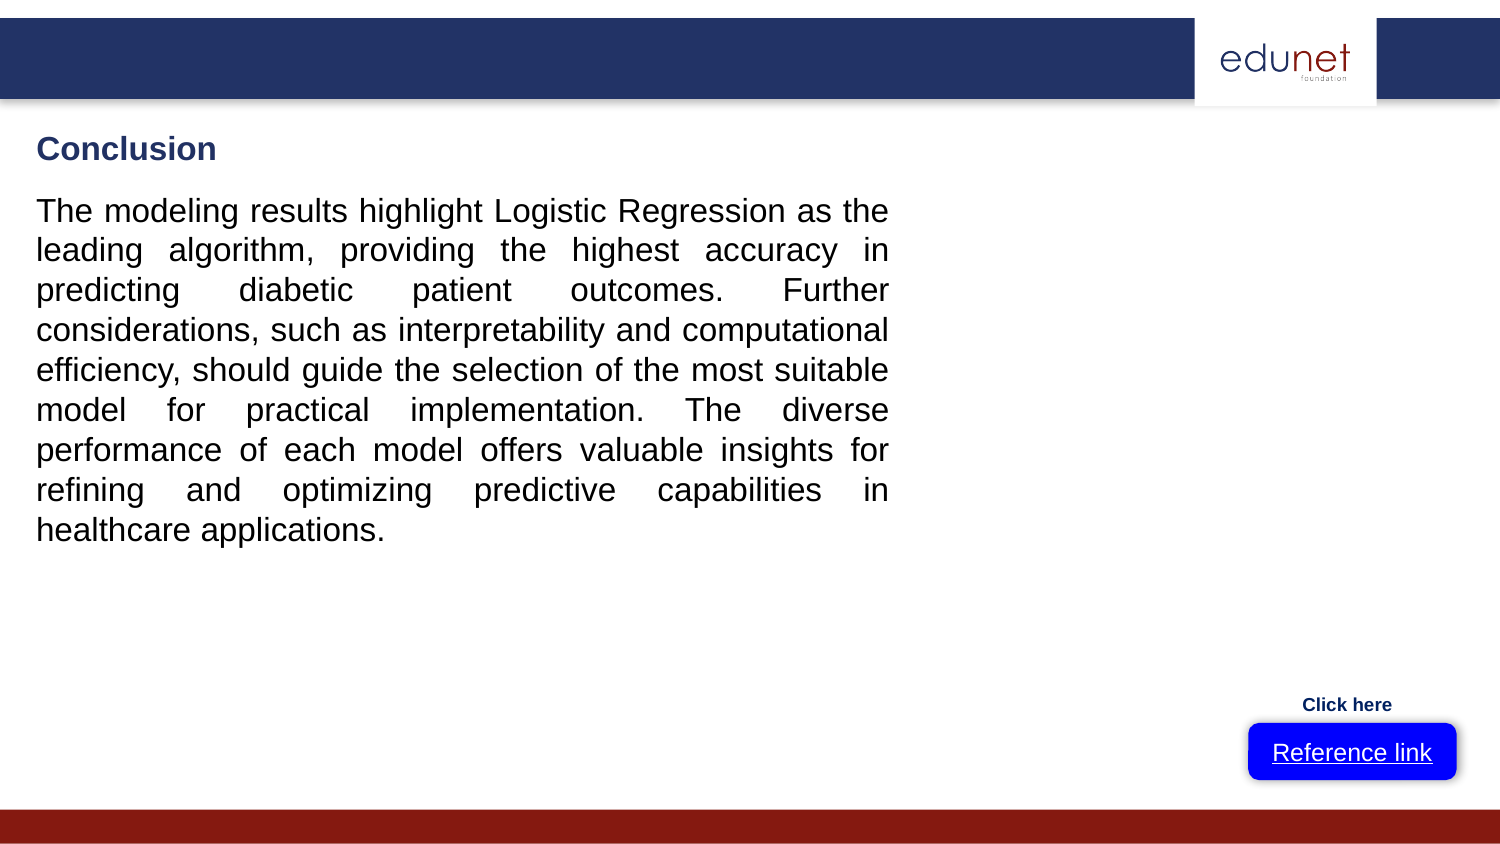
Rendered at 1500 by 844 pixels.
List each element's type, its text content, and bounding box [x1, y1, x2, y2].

text_box Reference link [1248, 722, 1457, 781]
text_box Click here [1287, 685, 1418, 723]
title Conclusion [21, 111, 504, 165]
picture [1215, 38, 1356, 86]
text_box The modeling results highlight Logistic Regression as the leading algorithm, providing the highest accuracy in predicting diabetic patient outcomes. Further considerations, such as interpretability and computational efficiency, should guide the selection of the most suitable model for practical implementation. The diverse performance of each model offers valuable insights for refining and optimizing predictive capabilities in healthcare applications. [21, 173, 906, 803]
